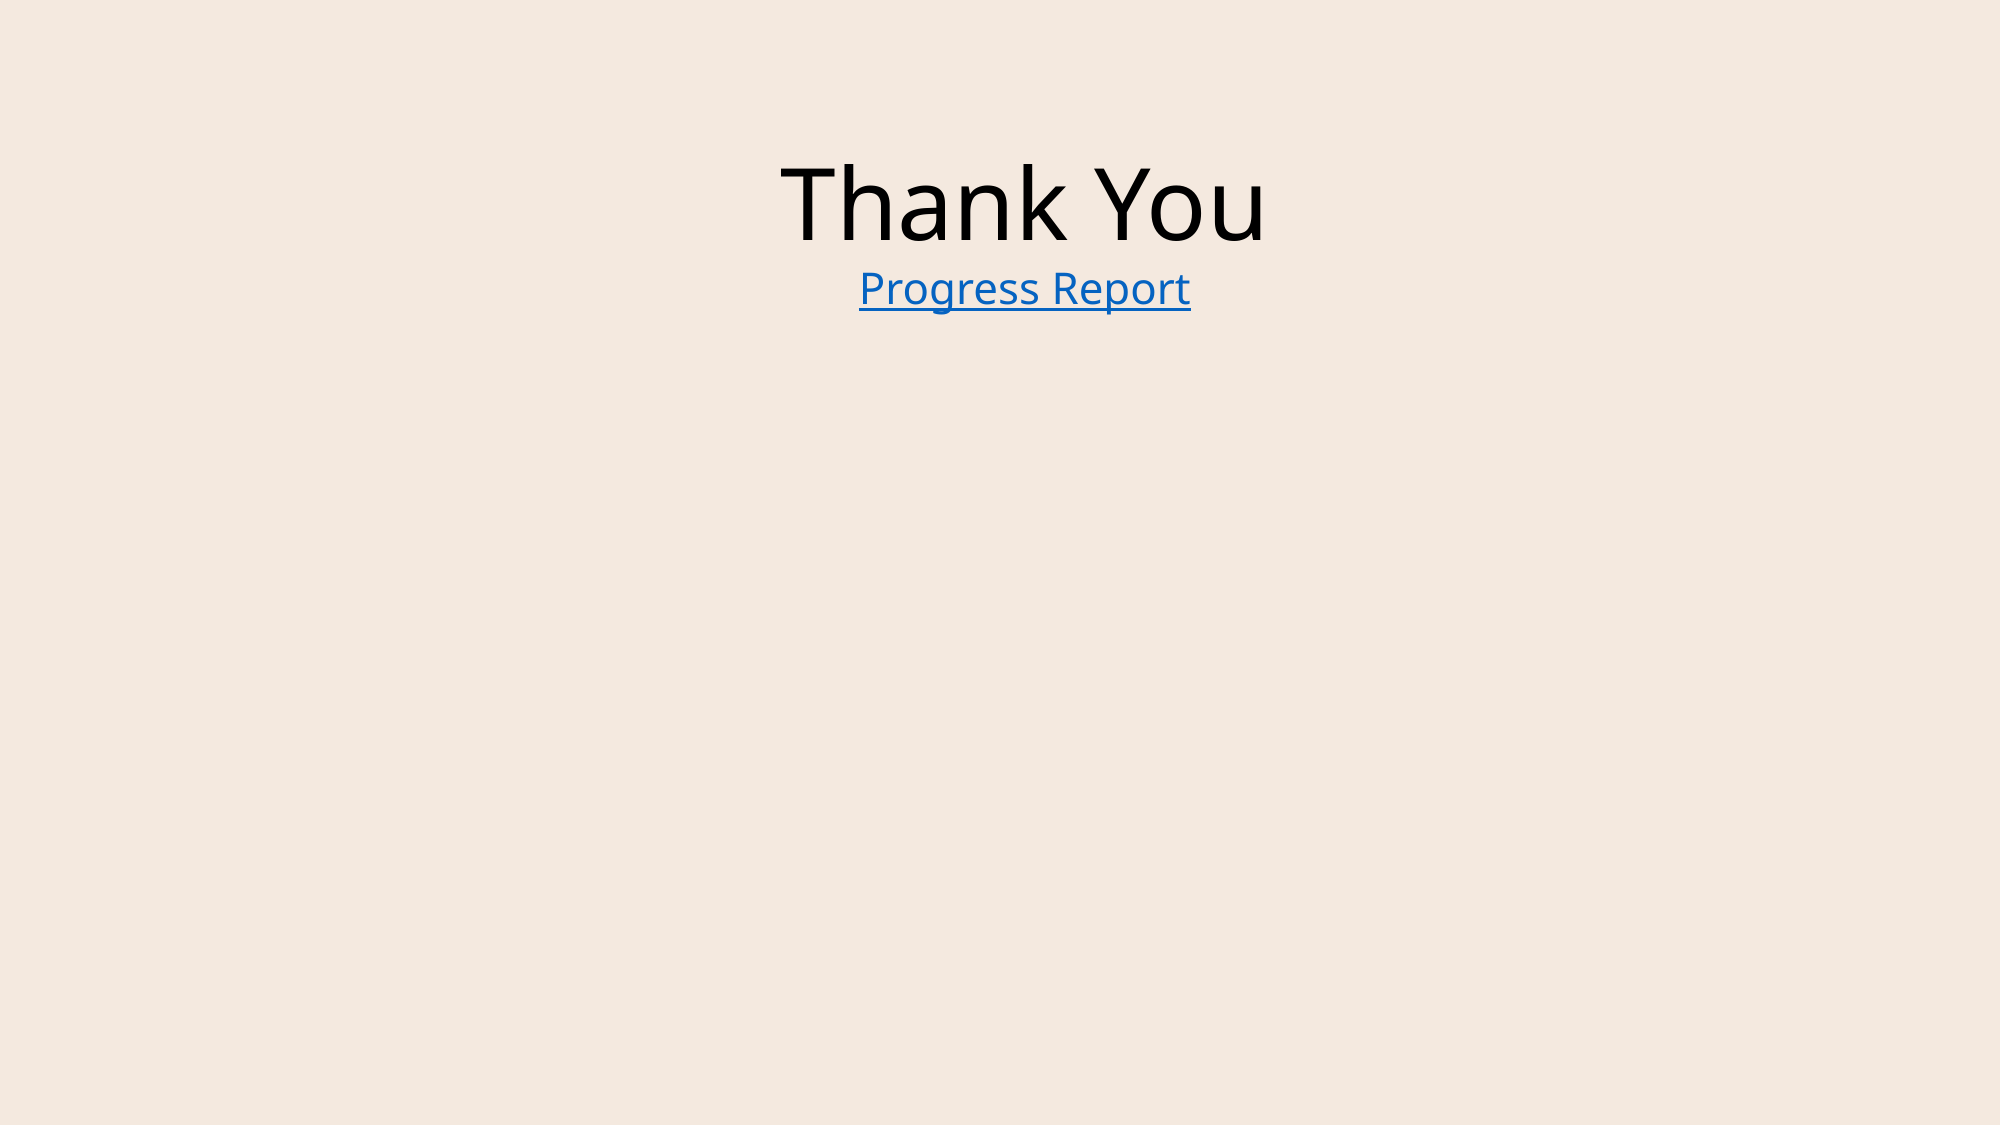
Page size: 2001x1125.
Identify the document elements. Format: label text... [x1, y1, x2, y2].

text_box Thank You Progress Report [675, 125, 1300, 422]
